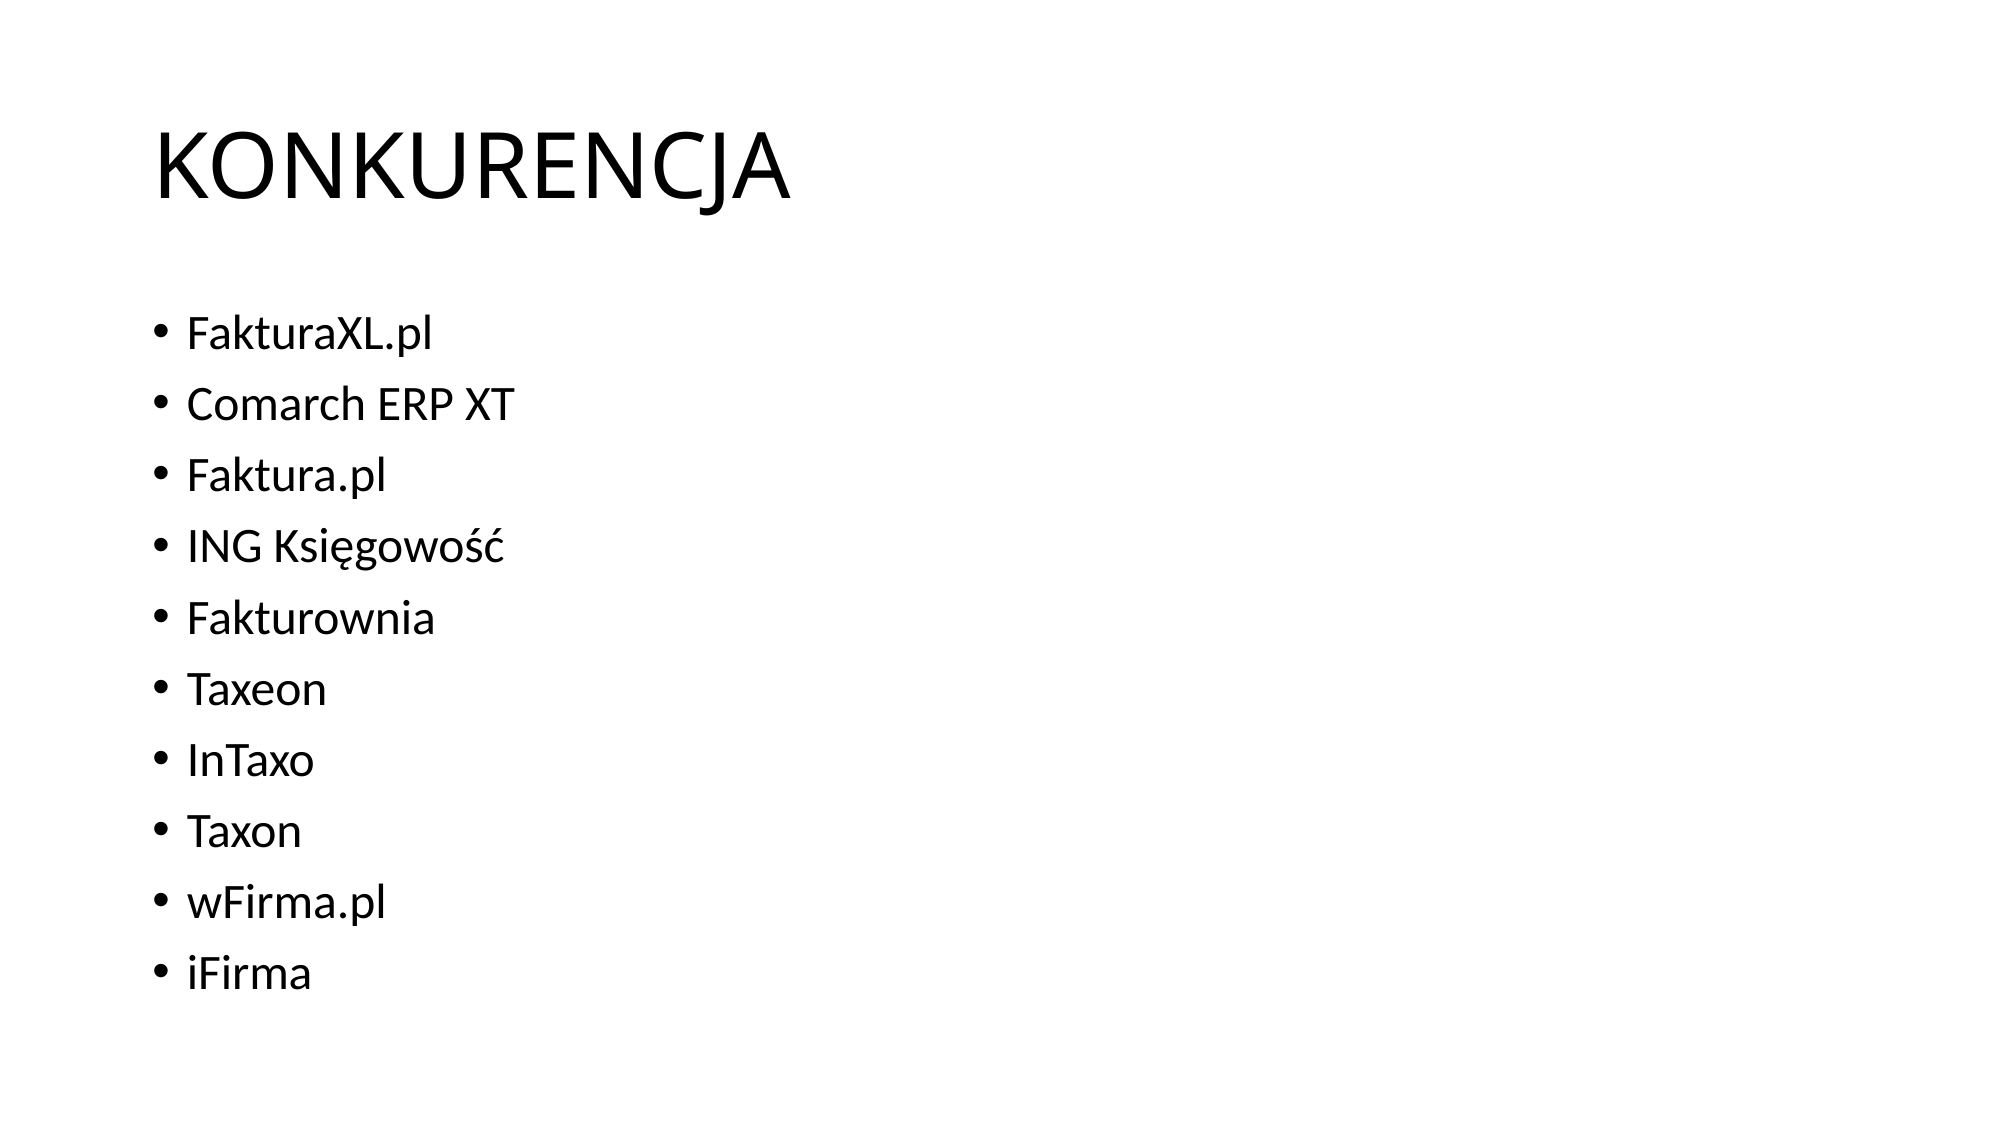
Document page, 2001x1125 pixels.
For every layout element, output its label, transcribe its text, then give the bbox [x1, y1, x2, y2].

list FakturaXL.pl Comarch ERP XT Faktura.pl ING Księgowość Fakturownia Taxeon InTaxo Taxon wFirma.pl iFirma [137, 299, 1863, 1014]
title KONKURENCJA [137, 59, 1863, 278]
